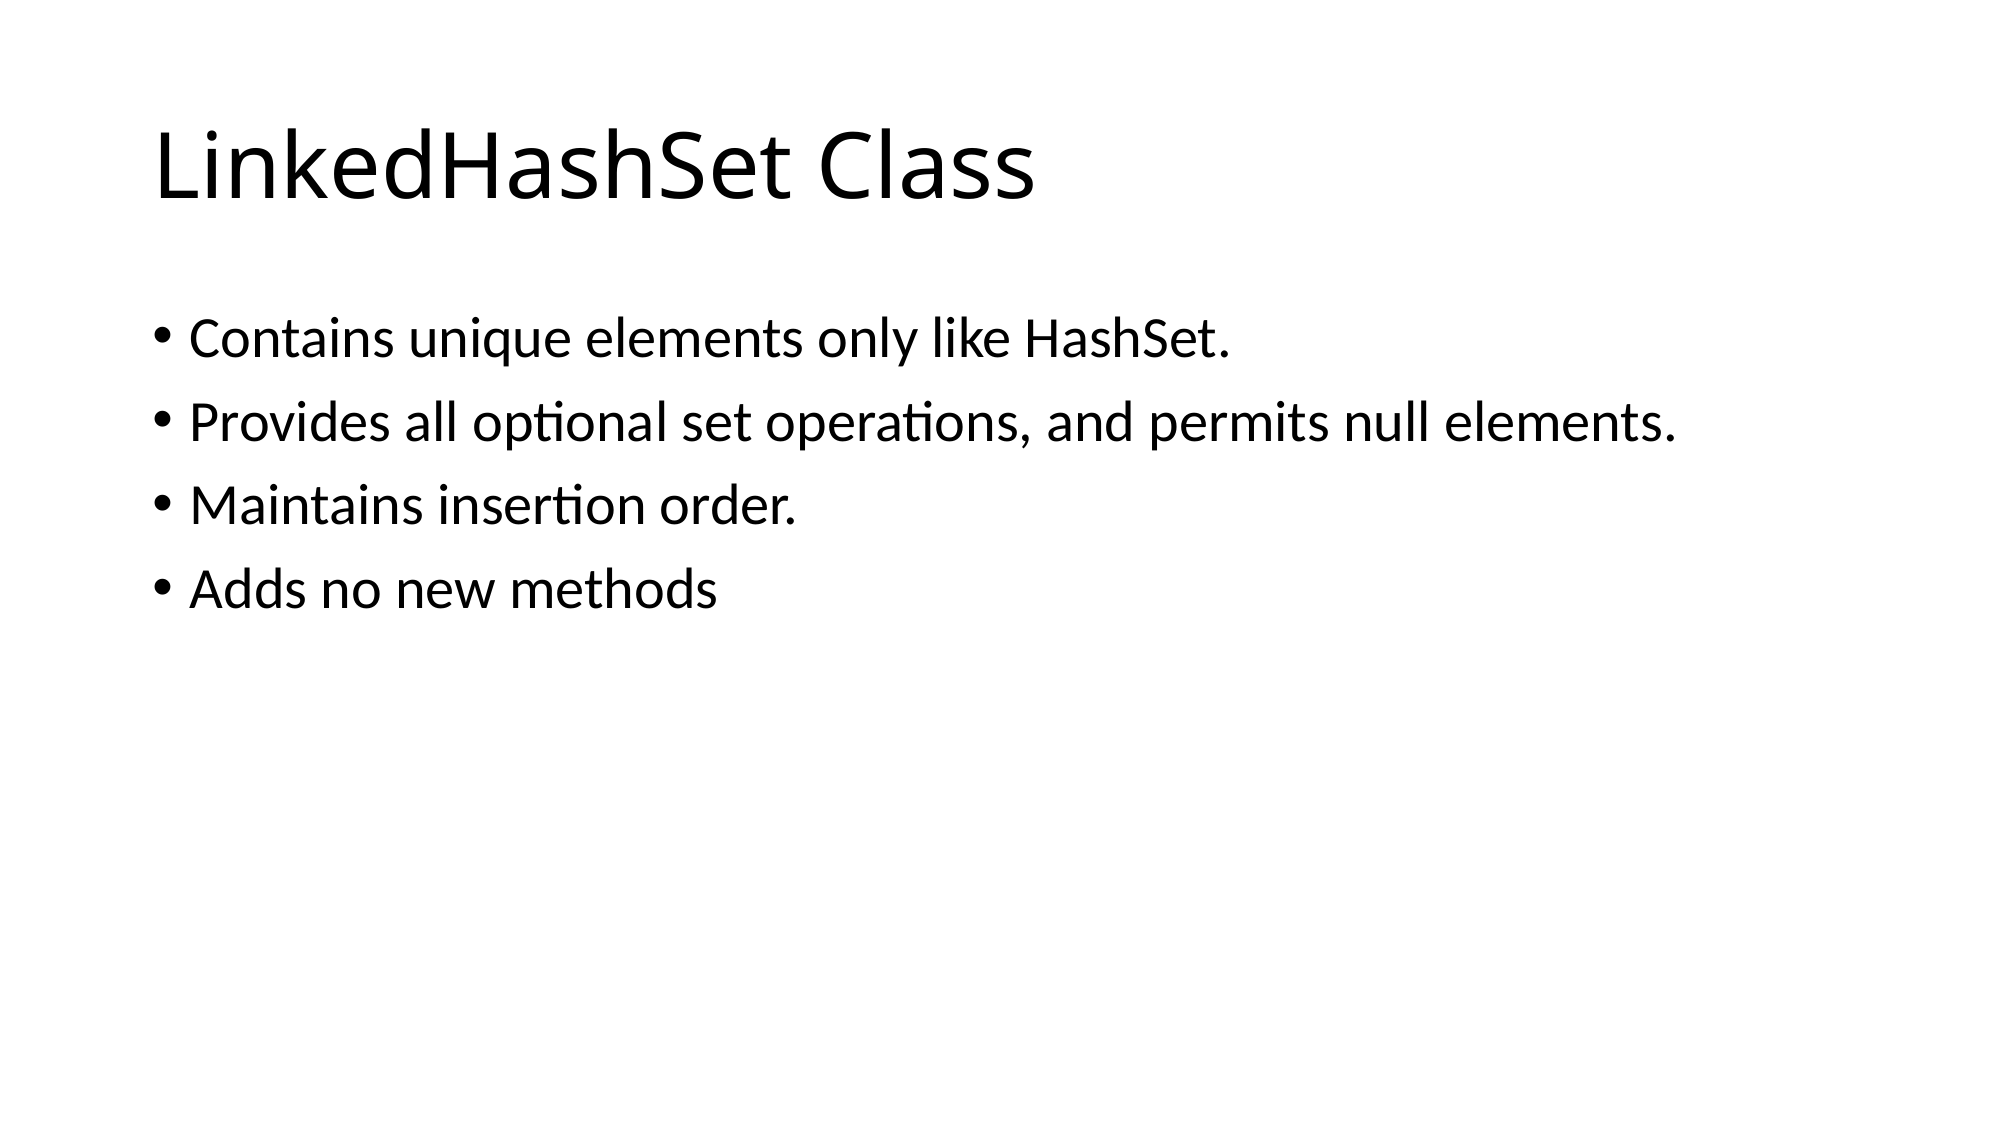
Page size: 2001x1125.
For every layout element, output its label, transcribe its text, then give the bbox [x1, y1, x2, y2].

title LinkedHashSet Class [137, 59, 1863, 278]
list Contains unique elements only like HashSet. Provides all optional set operations, and permits null elements. Maintains insertion order. Adds no new methods [137, 299, 1863, 1014]
